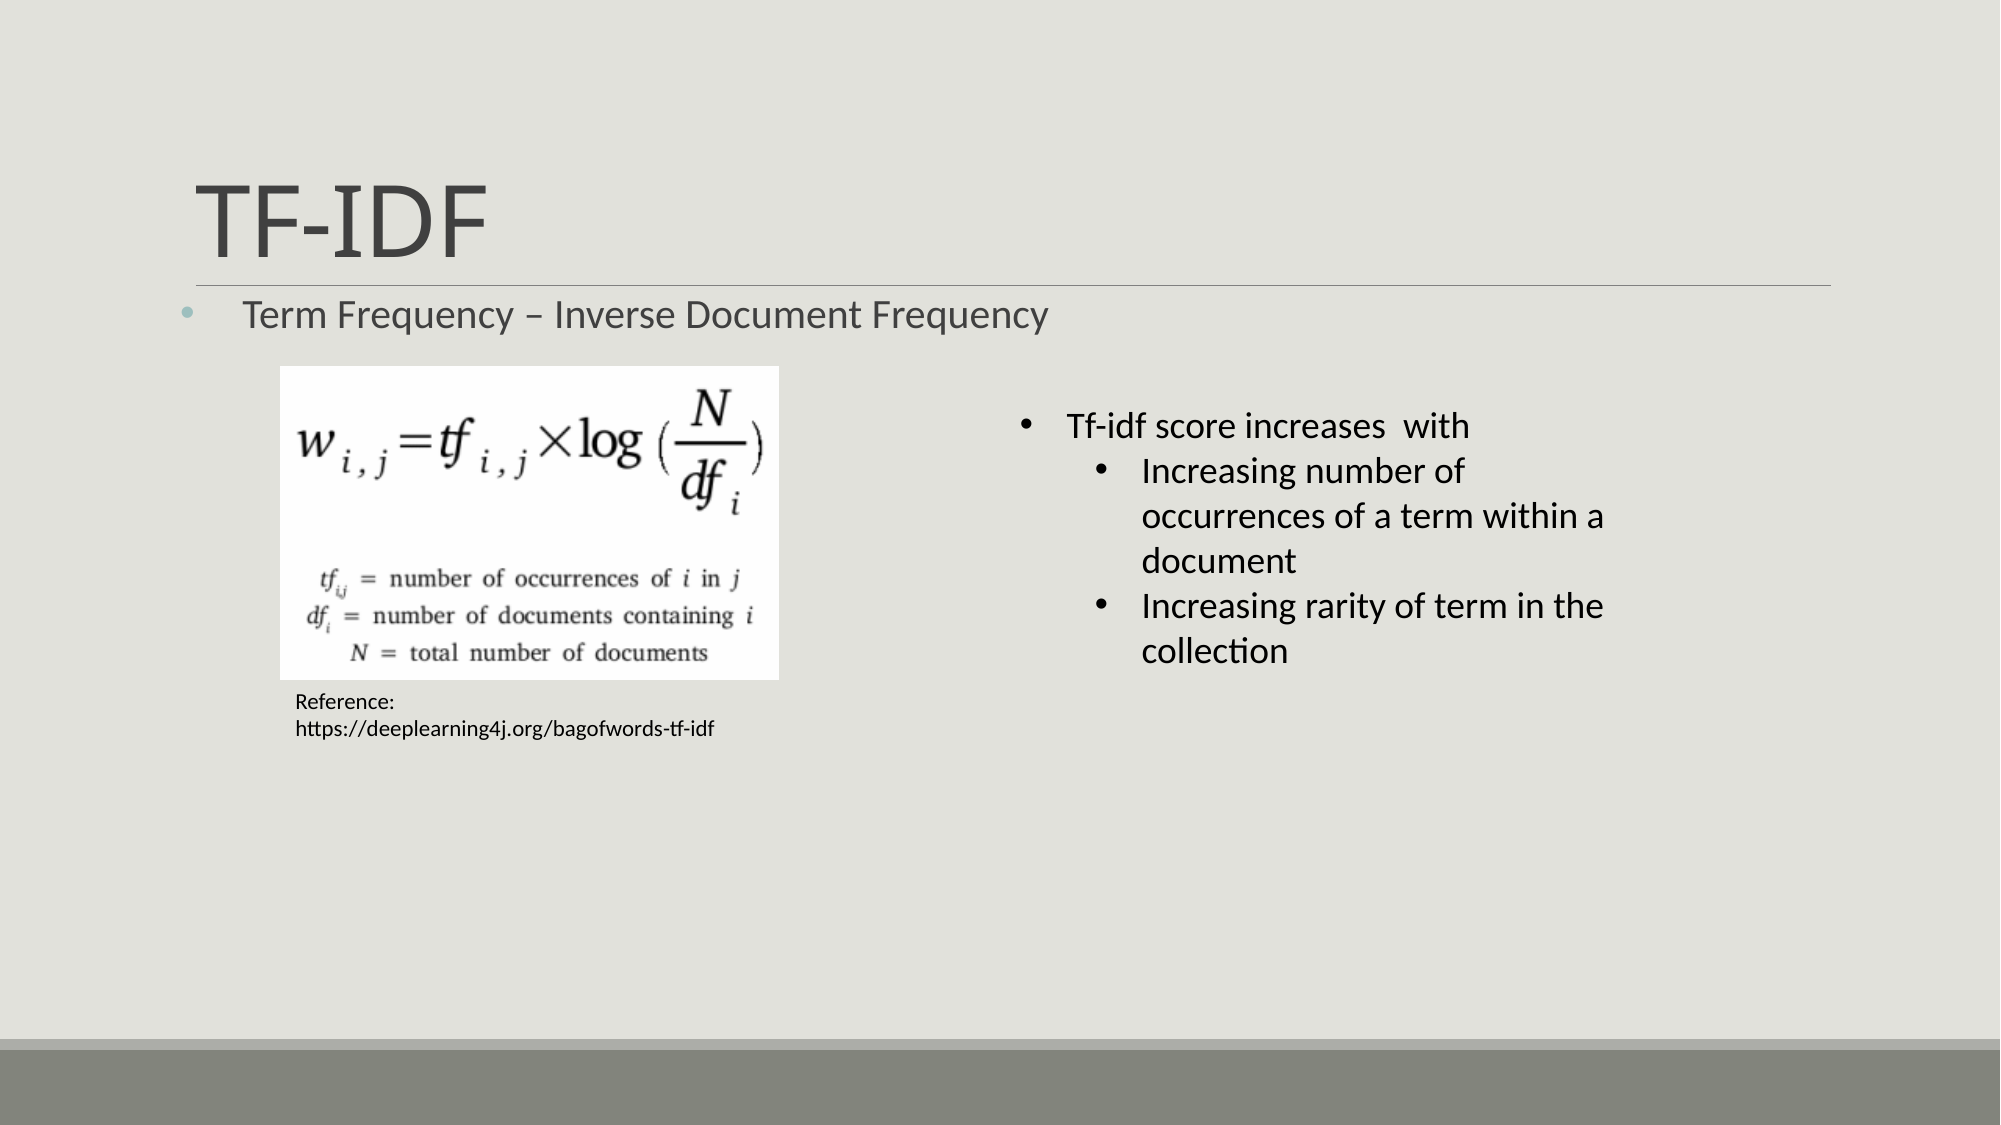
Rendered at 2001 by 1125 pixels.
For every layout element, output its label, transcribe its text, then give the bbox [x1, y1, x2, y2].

text_box Tf-idf score increases with Increasing number of occurrences of a term within a document Increasing rarity of term in the collection [1005, 393, 1637, 679]
text_box Reference: https://deeplearning4j.org/bagofwords-tf-idf [280, 686, 779, 749]
picture [280, 366, 780, 680]
list Term Frequency – Inverse Document Frequency [180, 285, 1830, 945]
title TF-IDF [180, 47, 1830, 285]
